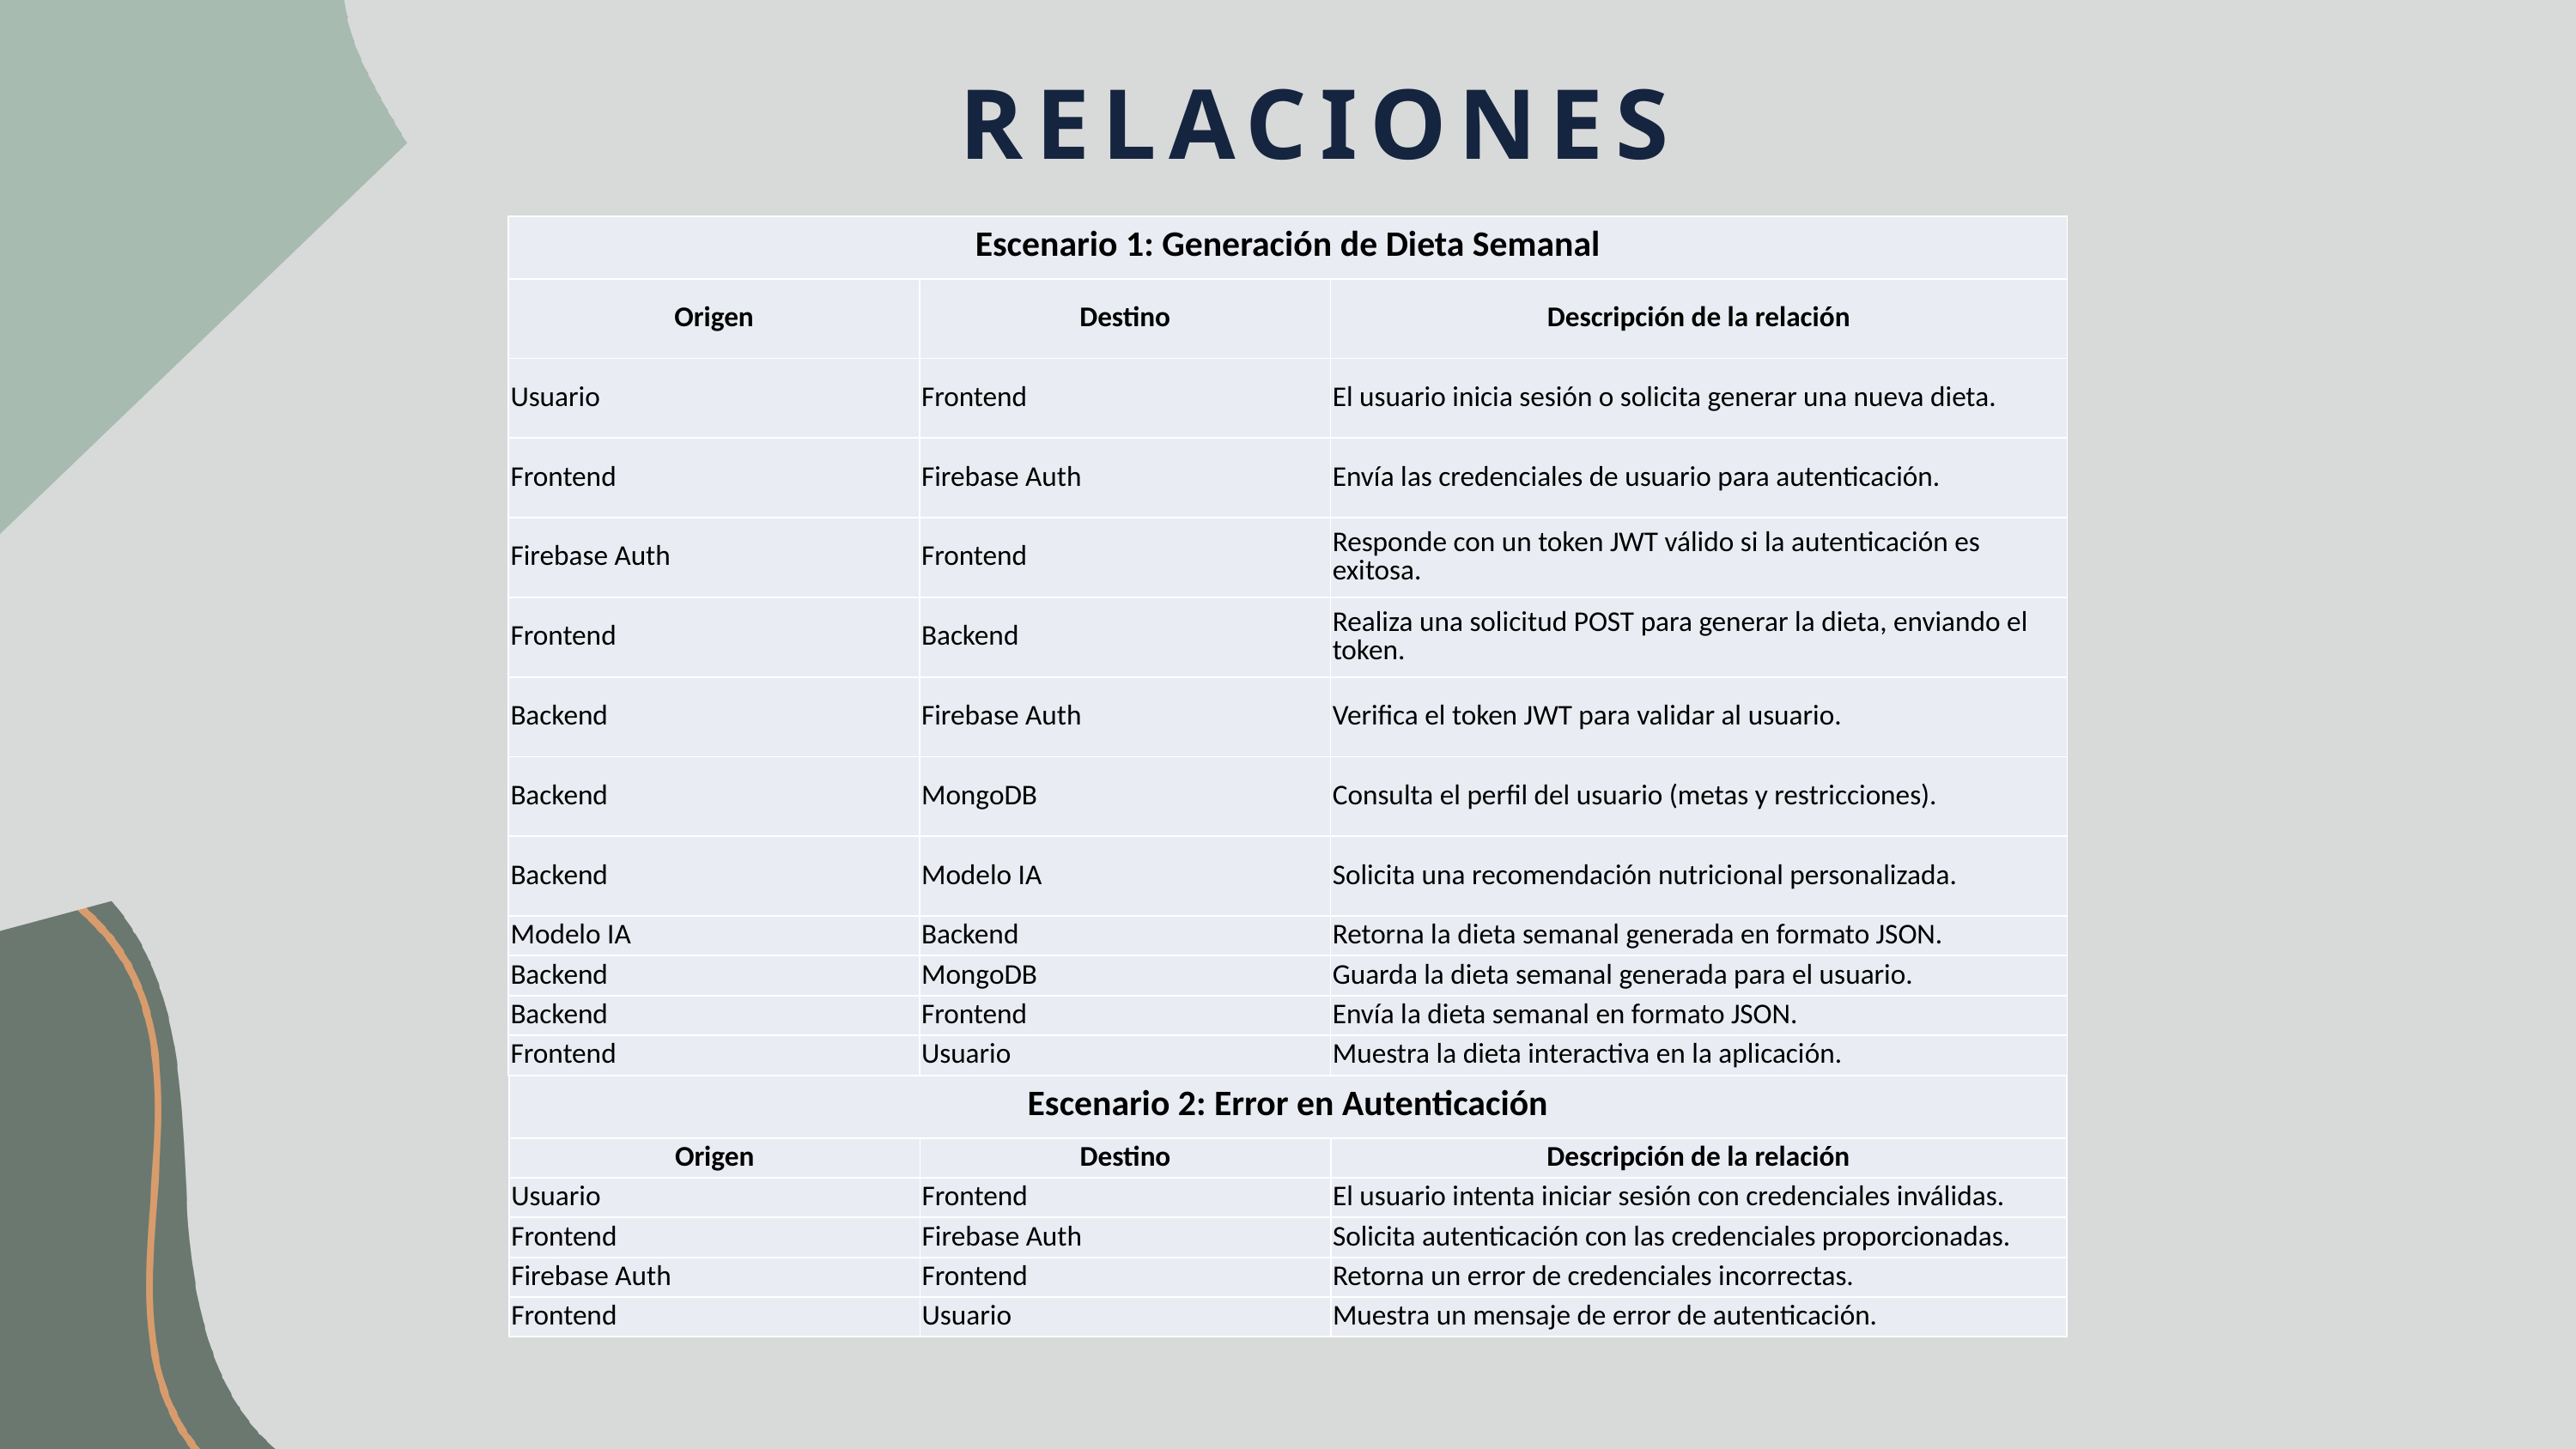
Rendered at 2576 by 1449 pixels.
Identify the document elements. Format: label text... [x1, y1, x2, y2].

table_cell Usuario [920, 1298, 1330, 1336]
table_cell Retorna un error de credenciales incorrectas. [1332, 1258, 2066, 1296]
table_header Escenario 1: Generación de Dieta Semanal [509, 217, 2067, 278]
table_cell Frontend [920, 359, 1330, 437]
table_cell Frontend [509, 598, 919, 676]
table_cell Frontend [920, 1179, 1330, 1216]
table_cell El usuario inicia sesión o solicita generar una nueva dieta. [1331, 359, 2067, 437]
table_cell Backend [509, 956, 919, 995]
table_cell Origen [510, 1139, 920, 1177]
table_cell Backend [509, 997, 919, 1034]
table_cell Frontend [920, 1258, 1330, 1296]
table_cell Backend [920, 598, 1330, 676]
text_box RELACIONES [118, 63, 2512, 179]
table_cell Solicita autenticación con las credenciales proporcionadas. [1332, 1218, 2066, 1257]
table_cell Firebase Auth [920, 439, 1330, 517]
table_cell MongoDB [920, 956, 1330, 995]
table_cell Modelo IA [509, 917, 919, 955]
table_cell Verifica el token JWT para validar al usuario. [1331, 678, 2067, 756]
table_cell El usuario intenta iniciar sesión con credenciales inválidas. [1332, 1179, 2066, 1216]
table_cell Backend [509, 678, 919, 756]
table_cell Destino [920, 280, 1330, 358]
table_cell Guarda la dieta semanal generada para el usuario. [1331, 956, 2067, 995]
table_cell Backend [509, 837, 919, 915]
table_cell Firebase Auth [920, 678, 1330, 756]
table_cell Frontend [920, 997, 1330, 1034]
table_cell Frontend [510, 1298, 920, 1336]
table_cell Solicita una recomendación nutricional personalizada. [1331, 837, 2067, 915]
table_cell MongoDB [920, 757, 1330, 835]
table_cell Firebase Auth [510, 1258, 920, 1296]
table_cell Descripción de la relación [1332, 1139, 2066, 1177]
table_cell Destino [920, 1139, 1330, 1177]
table_cell Consulta el perfil del usuario (metas y restricciones). [1331, 757, 2067, 835]
table_cell Frontend [510, 1218, 920, 1257]
table_cell Realiza una solicitud POST para generar la dieta, enviando el token. [1331, 598, 2067, 676]
table_cell Frontend [509, 439, 919, 517]
text_box [0, 794, 684, 1449]
table_cell Muestra la dieta interactiva en la aplicación. [1331, 1036, 2067, 1075]
table_cell Frontend [509, 1036, 919, 1075]
table_cell Firebase Auth [509, 518, 919, 597]
table_cell Responde con un token JWT válido si la autenticación es exitosa. [1331, 518, 2067, 597]
table_cell Firebase Auth [920, 1218, 1330, 1257]
table_cell Descripción de la relación [1331, 280, 2067, 358]
table_cell Muestra un mensaje de error de autenticación. [1332, 1298, 2066, 1336]
table_cell Usuario [920, 1036, 1330, 1075]
table_cell Usuario [510, 1179, 920, 1216]
text_box [0, 0, 510, 535]
table_cell Origen [509, 280, 919, 358]
table_header Escenario 2: Error en Autenticación [510, 1076, 2066, 1137]
table_cell Envía la dieta semanal en formato JSON. [1331, 997, 2067, 1034]
table_cell Backend [920, 917, 1330, 955]
table_cell Frontend [920, 518, 1330, 597]
table_cell Modelo IA [920, 837, 1330, 915]
table_cell Usuario [509, 359, 919, 437]
table_cell Envía las credenciales de usuario para autenticación. [1331, 439, 2067, 517]
table_cell Backend [509, 757, 919, 835]
table_cell Retorna la dieta semanal generada en formato JSON. [1331, 917, 2067, 955]
